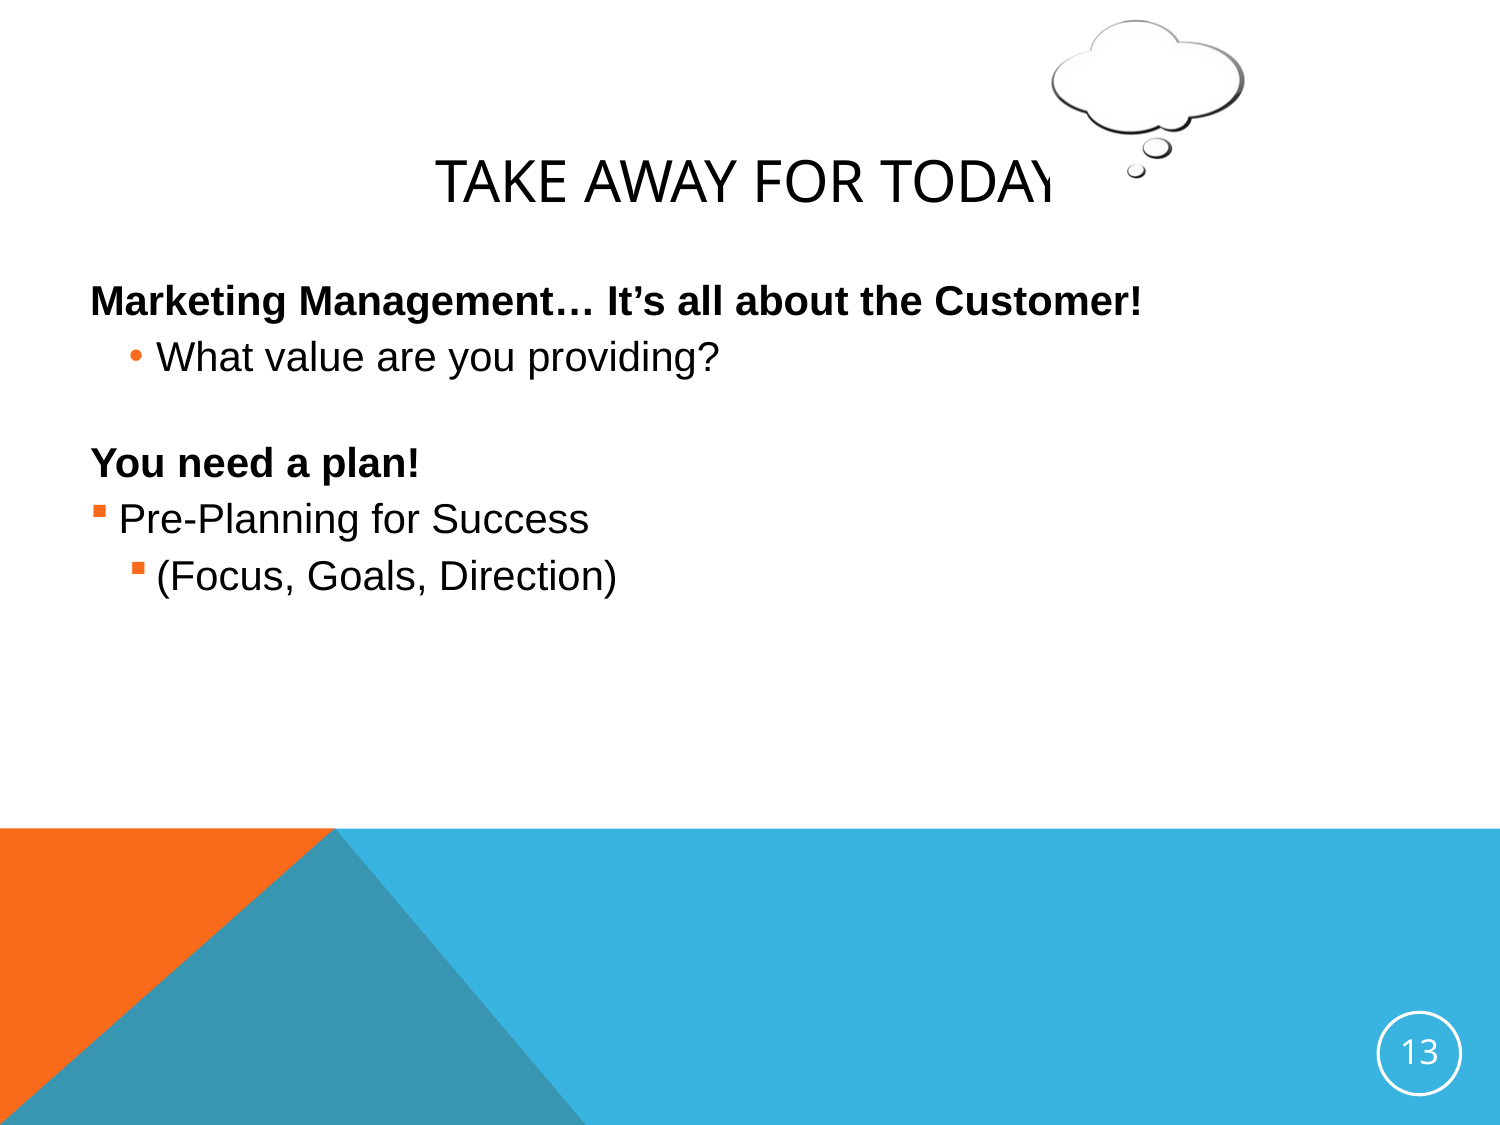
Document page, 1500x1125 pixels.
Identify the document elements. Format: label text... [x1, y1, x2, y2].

slide_number 13 [1376, 1010, 1463, 1097]
title Take Away for Today [75, 91, 1425, 265]
list Marketing Management… It’s all about the Customer! What value are you providing? You need a plan! Pre-Planning for Success (Focus, Goals, Direction) [75, 265, 1425, 1016]
picture [1049, 16, 1251, 185]
